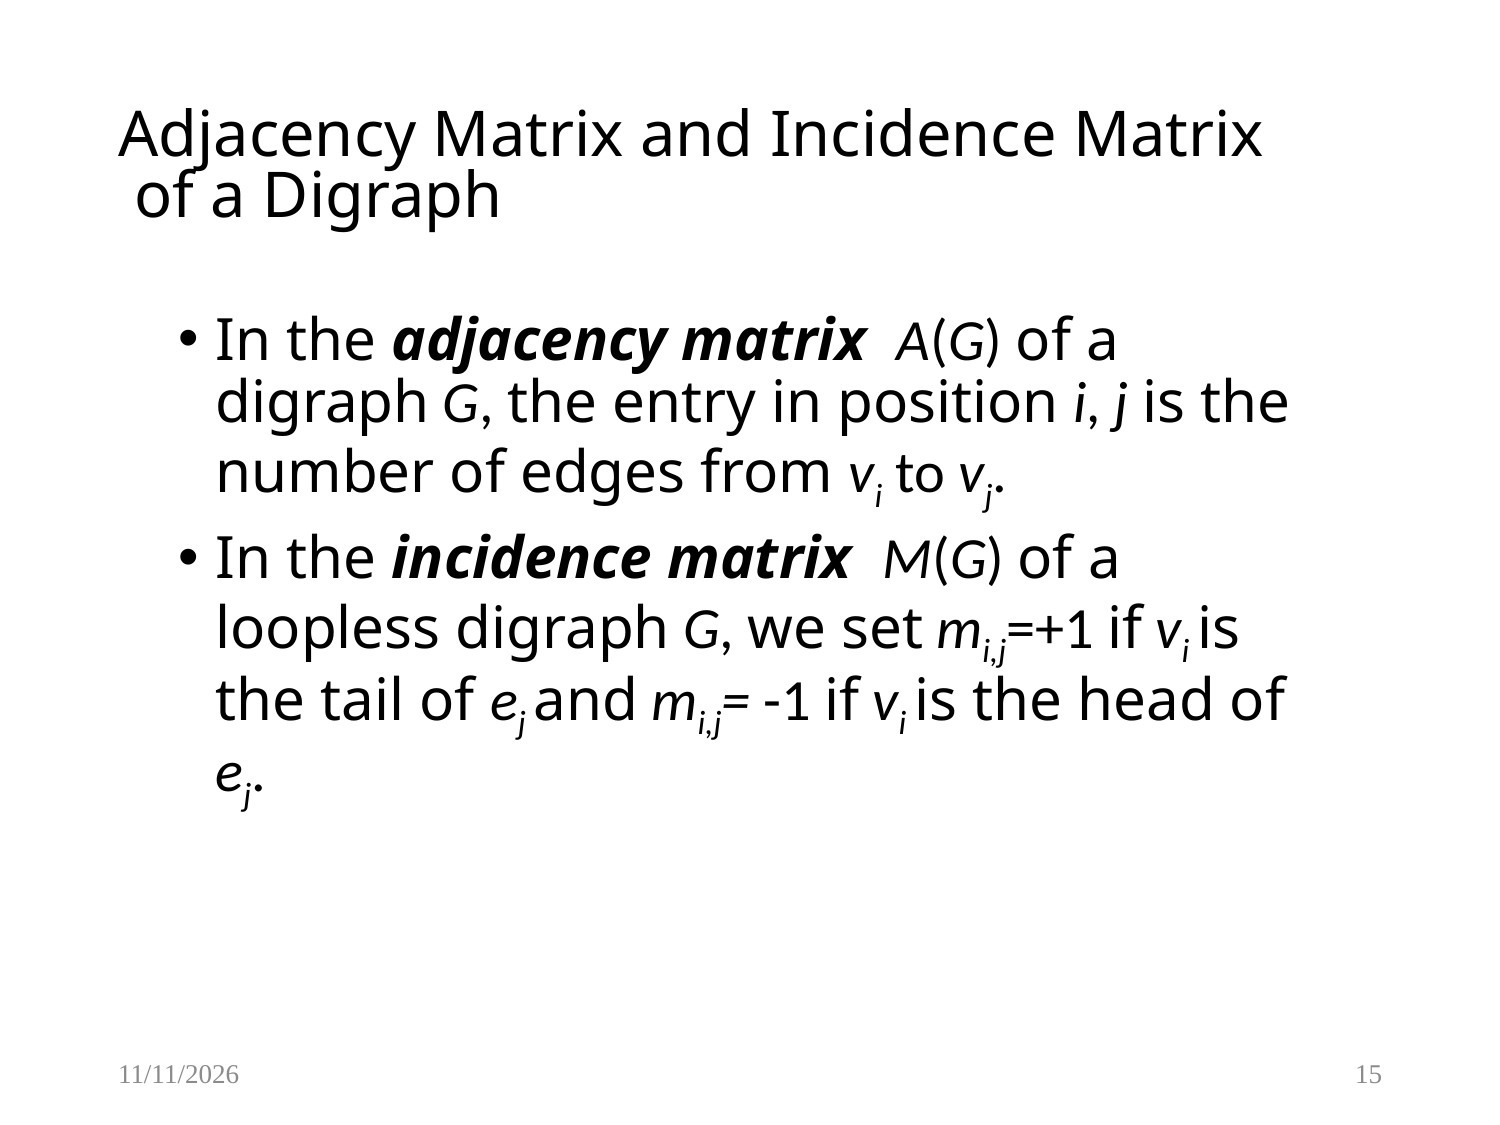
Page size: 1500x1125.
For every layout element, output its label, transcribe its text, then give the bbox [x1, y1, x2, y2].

slide_number 15 [1059, 1042, 1397, 1103]
list In the adjacency matrix A(G) of a digraph G, the entry in position i, j is the number of edges from vi to vj. In the incidence matrix M(G) of a loopless digraph G, we set mi,j=+1 if vi is the tail of ej and mi,j= -1 if vi is the head of ej. [163, 302, 1337, 1001]
title Adjacency Matrix and Incidence Matrix of a Digraph [103, 59, 1397, 278]
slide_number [103, 1042, 441, 1103]
